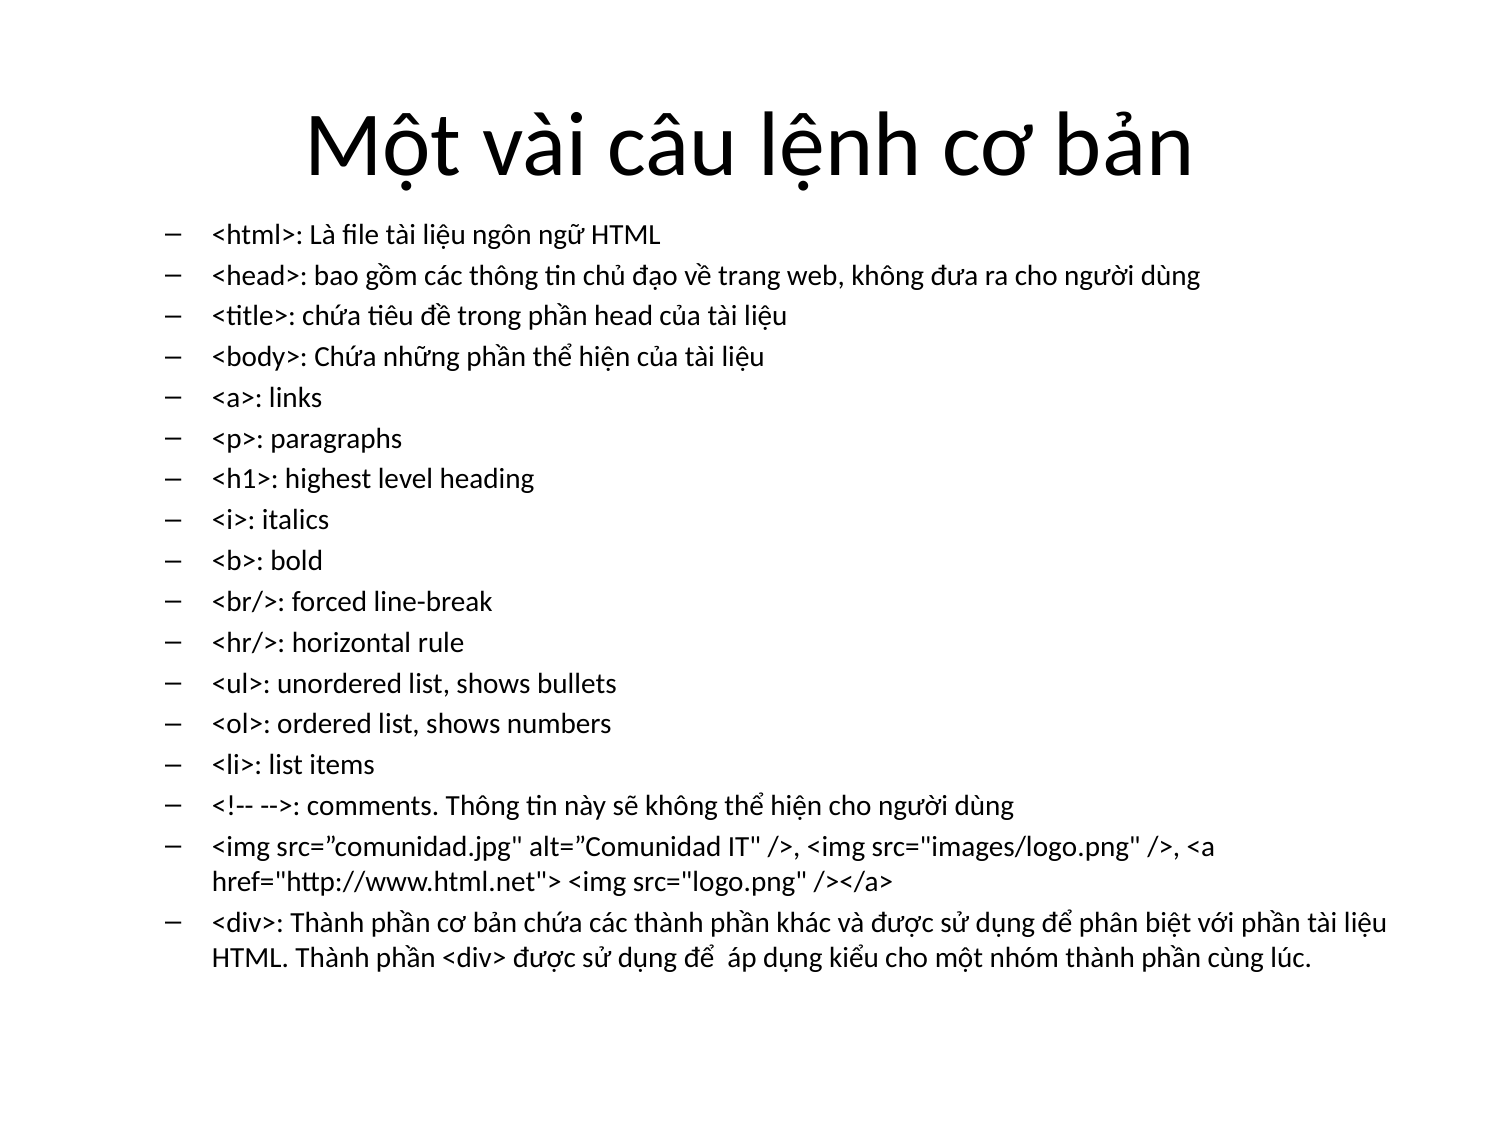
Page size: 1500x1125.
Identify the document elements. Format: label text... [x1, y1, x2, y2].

list <html>: Là file tài liệu ngôn ngữ HTML <head>: bao gồm các thông tin chủ đạo về trang web, không đưa ra cho người dùng <title>: chứa tiêu đề trong phần head của tài liệu <body>: Chứa những phần thể hiện của tài liệu <a>: links <p>: paragraphs <h1>: highest level heading <i>: italics <b>: bold <br/>: forced line-break <hr/>: horizontal rule <ul>: unordered list, shows bullets <ol>: ordered list, shows numbers <li>: list items <!-- -->: comments. Thông tin này sẽ không thể hiện cho người dùng <img src=”comunidad.jpg" alt=”Comunidad IT" />, <img src="images/logo.png" />, <a href="http://www.html.net"> <img src="logo.png" /></a> <div>: Thành phần cơ bản chứa các thành phần khác và được sử dụng để phân biệt với phần tài liệu HTML. Thành phần <div> được sử dụng để áp dụng kiểu cho một nhóm thành phần cùng lúc. [75, 207, 1425, 1042]
title Một vài câu lệnh cơ bản [75, 45, 1425, 207]
